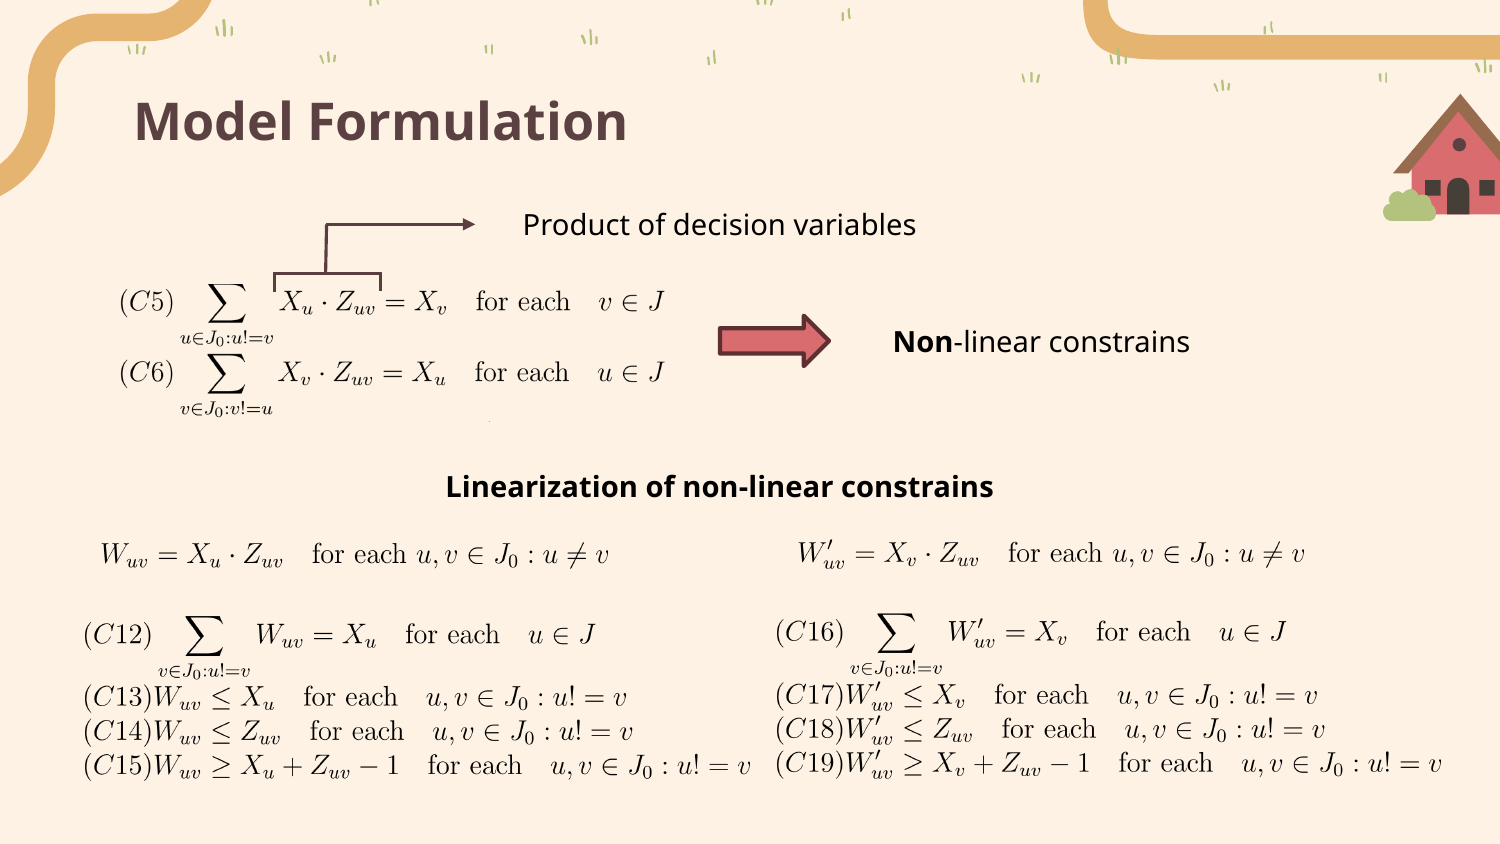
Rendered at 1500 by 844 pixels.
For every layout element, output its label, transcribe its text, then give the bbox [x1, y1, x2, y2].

title Model Formulation [118, 72, 1382, 167]
text_box [717, 313, 832, 369]
picture [99, 542, 609, 570]
picture [797, 538, 1305, 570]
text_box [273, 224, 381, 292]
picture [774, 612, 1441, 780]
text_box Non-linear constrains [878, 315, 1224, 366]
picture [82, 616, 751, 782]
picture [117, 283, 672, 423]
text_box Linearization of non-linear constrains [430, 461, 1010, 512]
text_box Product of decision variables [507, 199, 932, 249]
